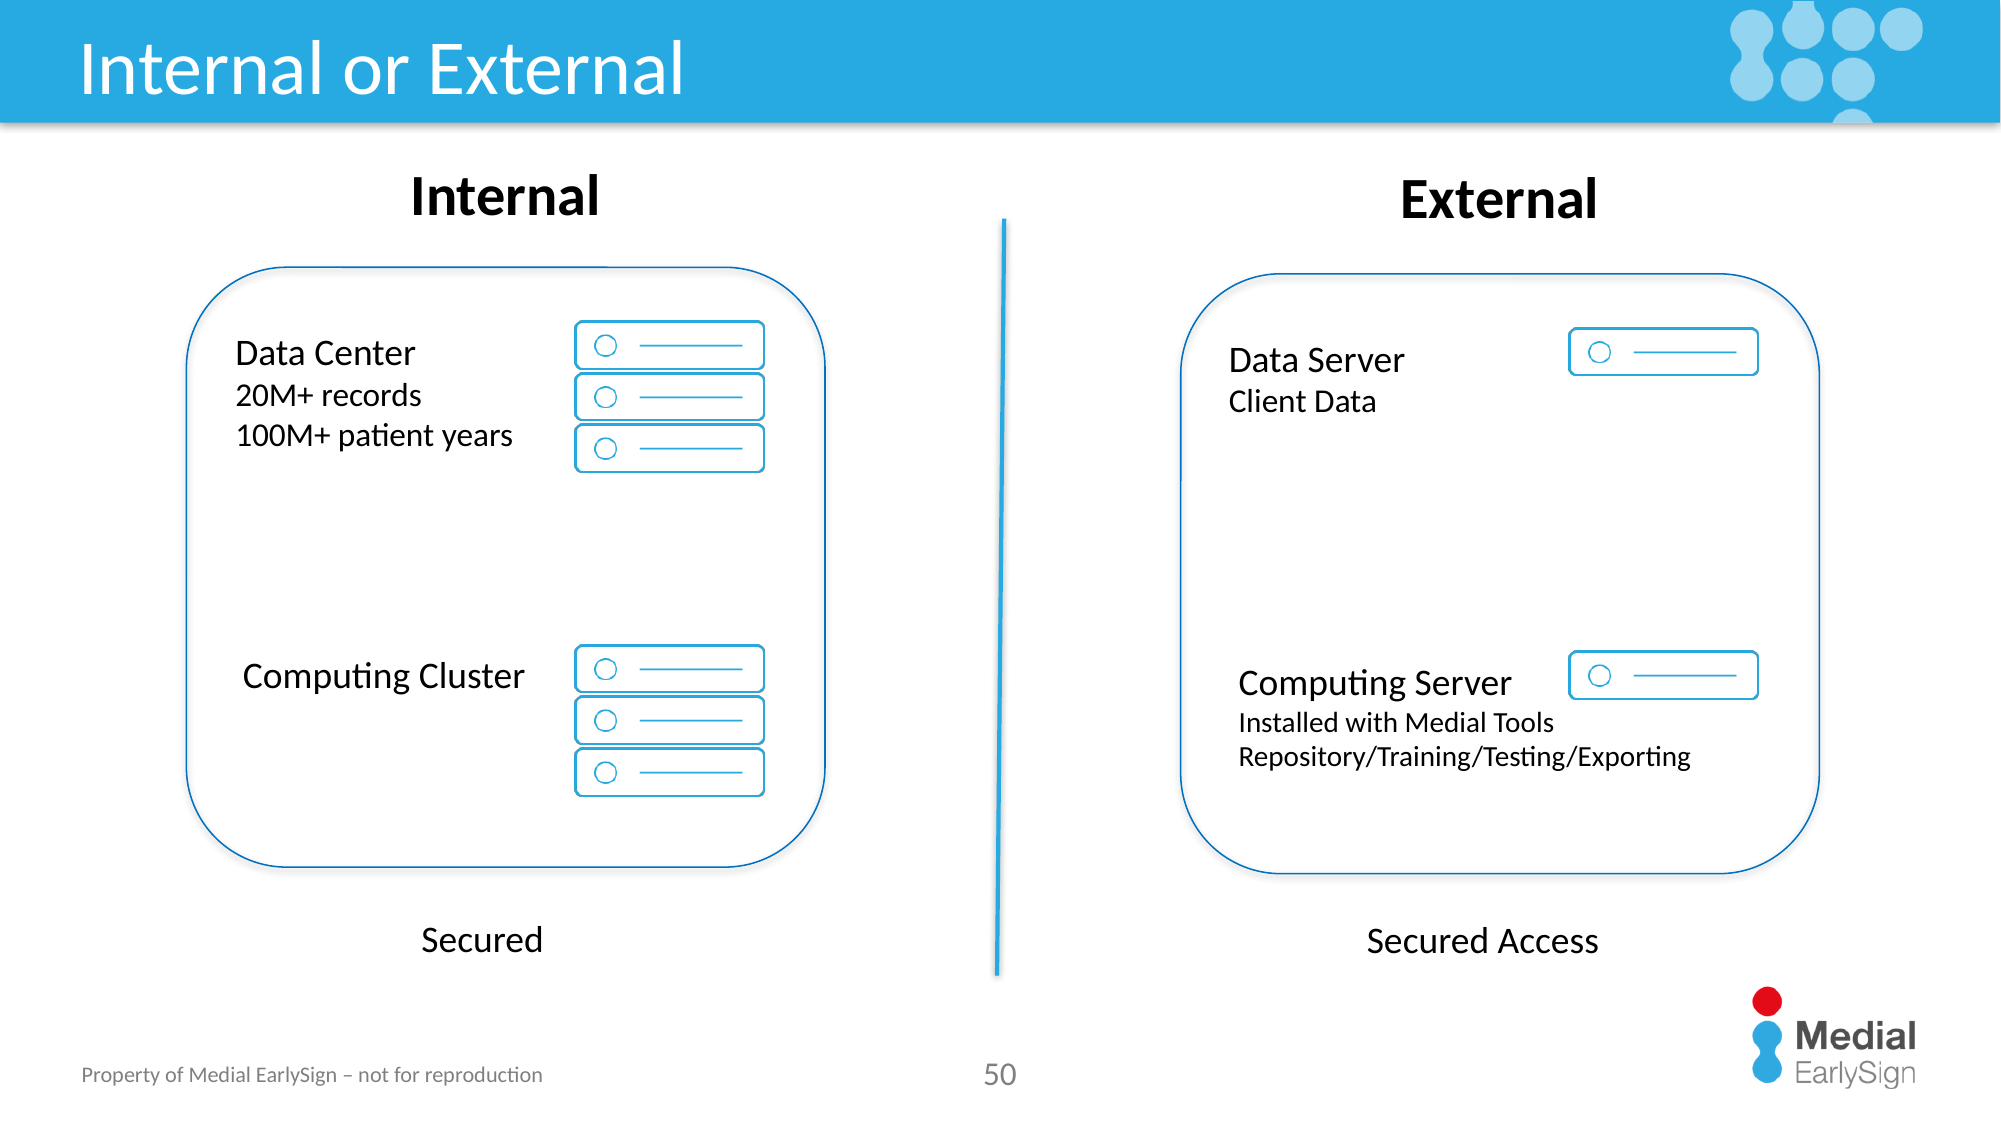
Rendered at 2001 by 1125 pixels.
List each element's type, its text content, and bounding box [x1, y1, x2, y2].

picture [1730, 1, 1923, 123]
picture [1752, 986, 1915, 1089]
text_box Secured [406, 907, 559, 968]
text_box Secured Access [1352, 908, 1615, 969]
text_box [186, 267, 826, 868]
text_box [1180, 273, 1820, 874]
text_box External [1385, 153, 1615, 238]
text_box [996, 218, 1005, 976]
title Internal or External [63, 8, 1729, 119]
text_box Internal [395, 149, 616, 235]
